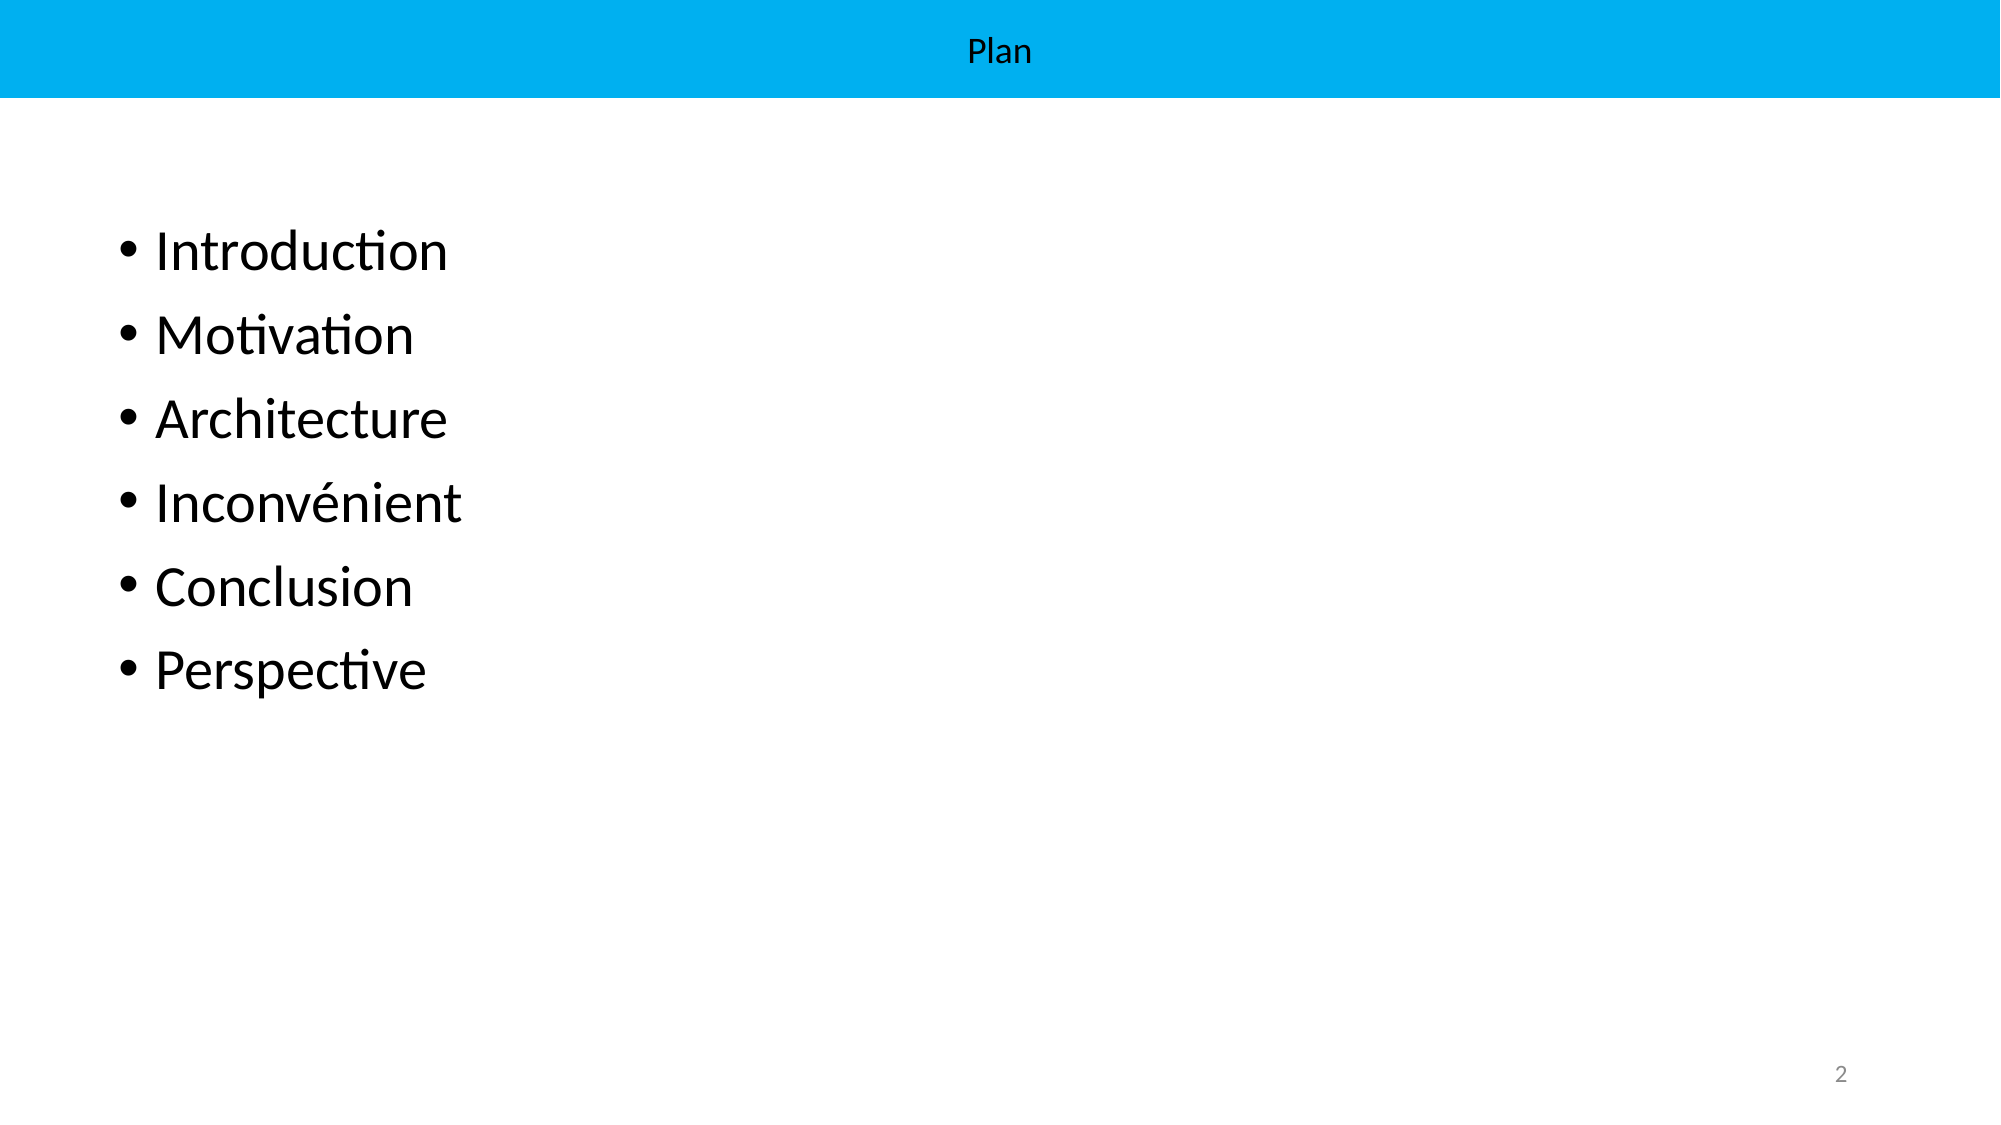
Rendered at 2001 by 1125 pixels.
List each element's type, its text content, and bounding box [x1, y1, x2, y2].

text_box Plan [0, 0, 2000, 98]
list Introduction Motivation Architecture Inconvénient Conclusion Perspective [103, 213, 1829, 927]
slide_number 2 [1412, 1042, 1863, 1103]
